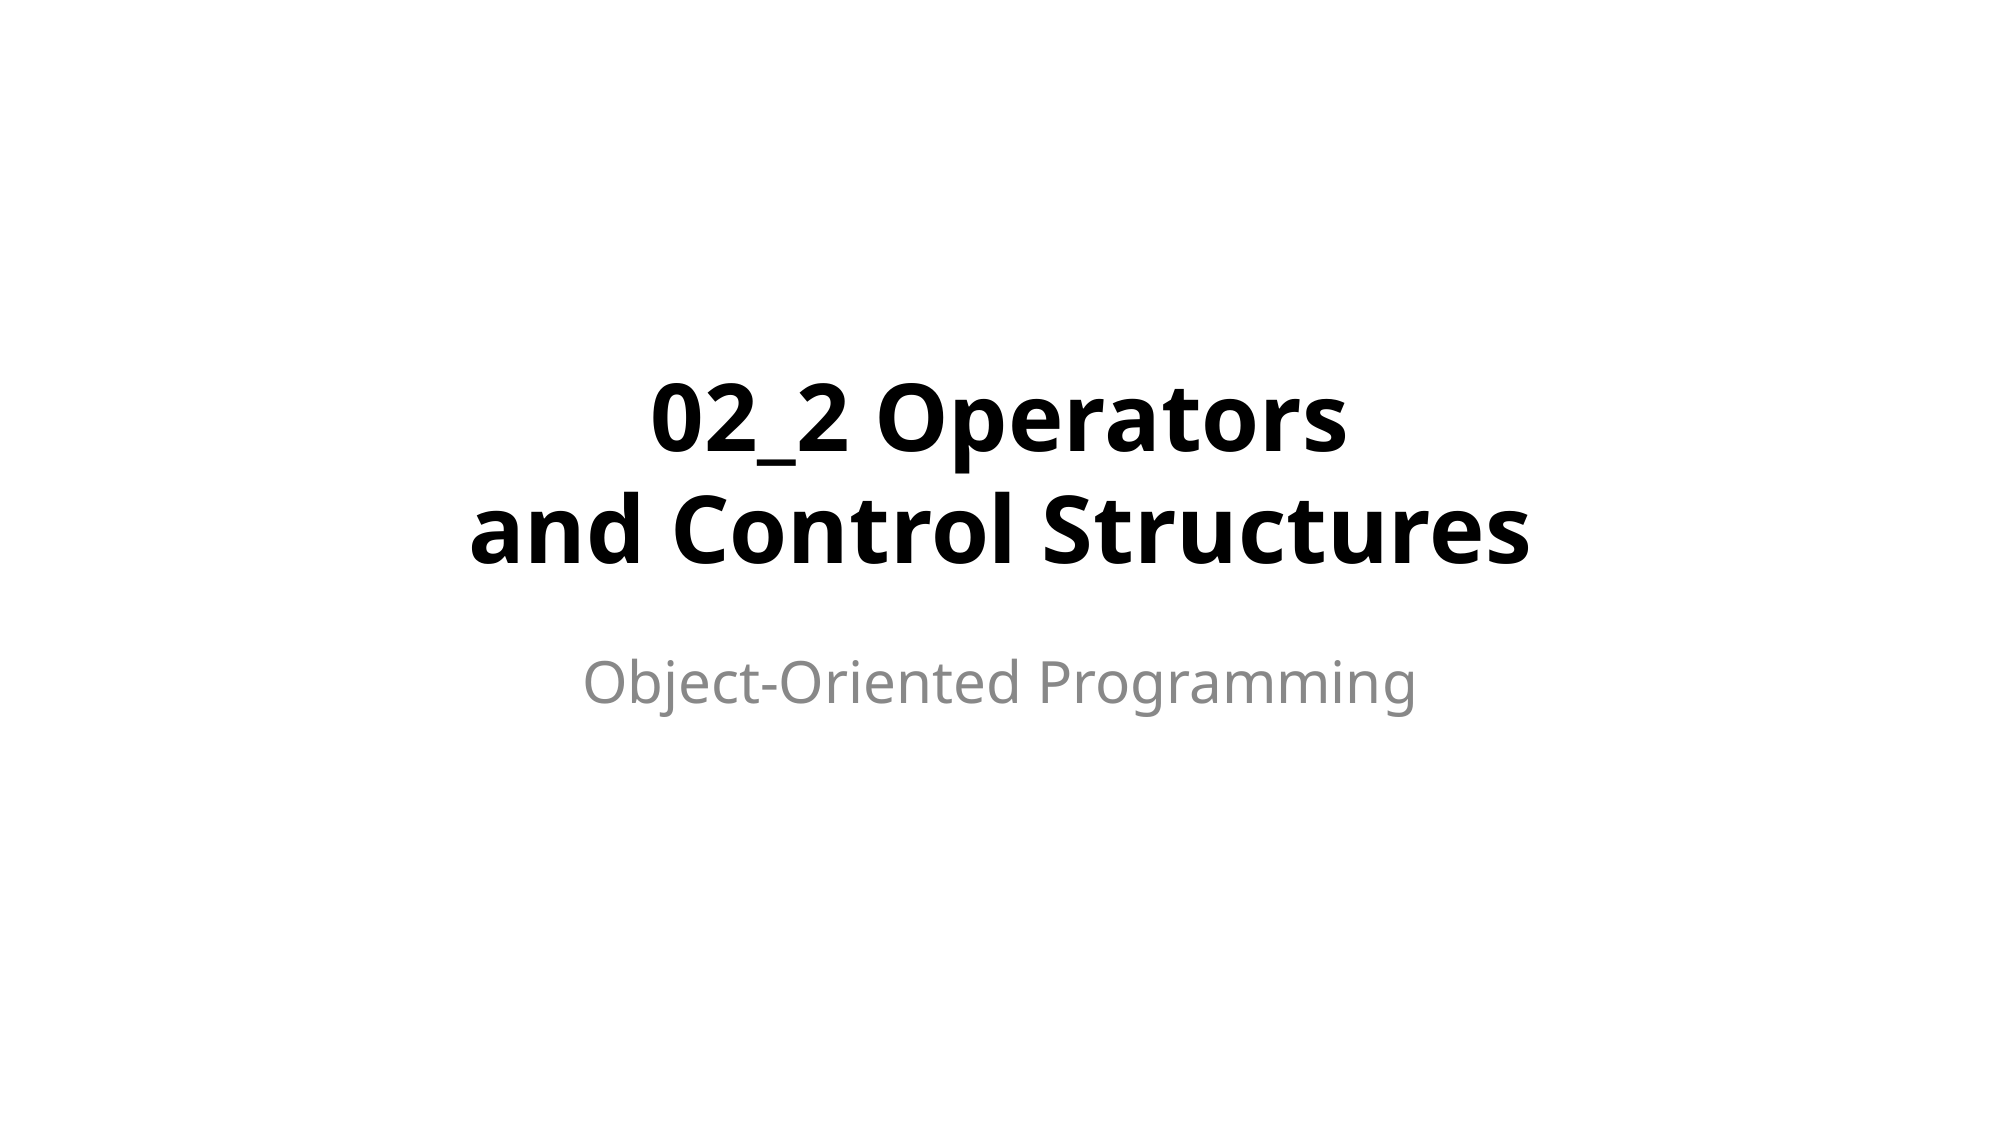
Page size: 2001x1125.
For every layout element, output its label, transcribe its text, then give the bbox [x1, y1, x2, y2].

title 02_2 Operators and Control Structures [149, 348, 1851, 592]
subtitle Object-Oriented Programming [299, 636, 1701, 926]
